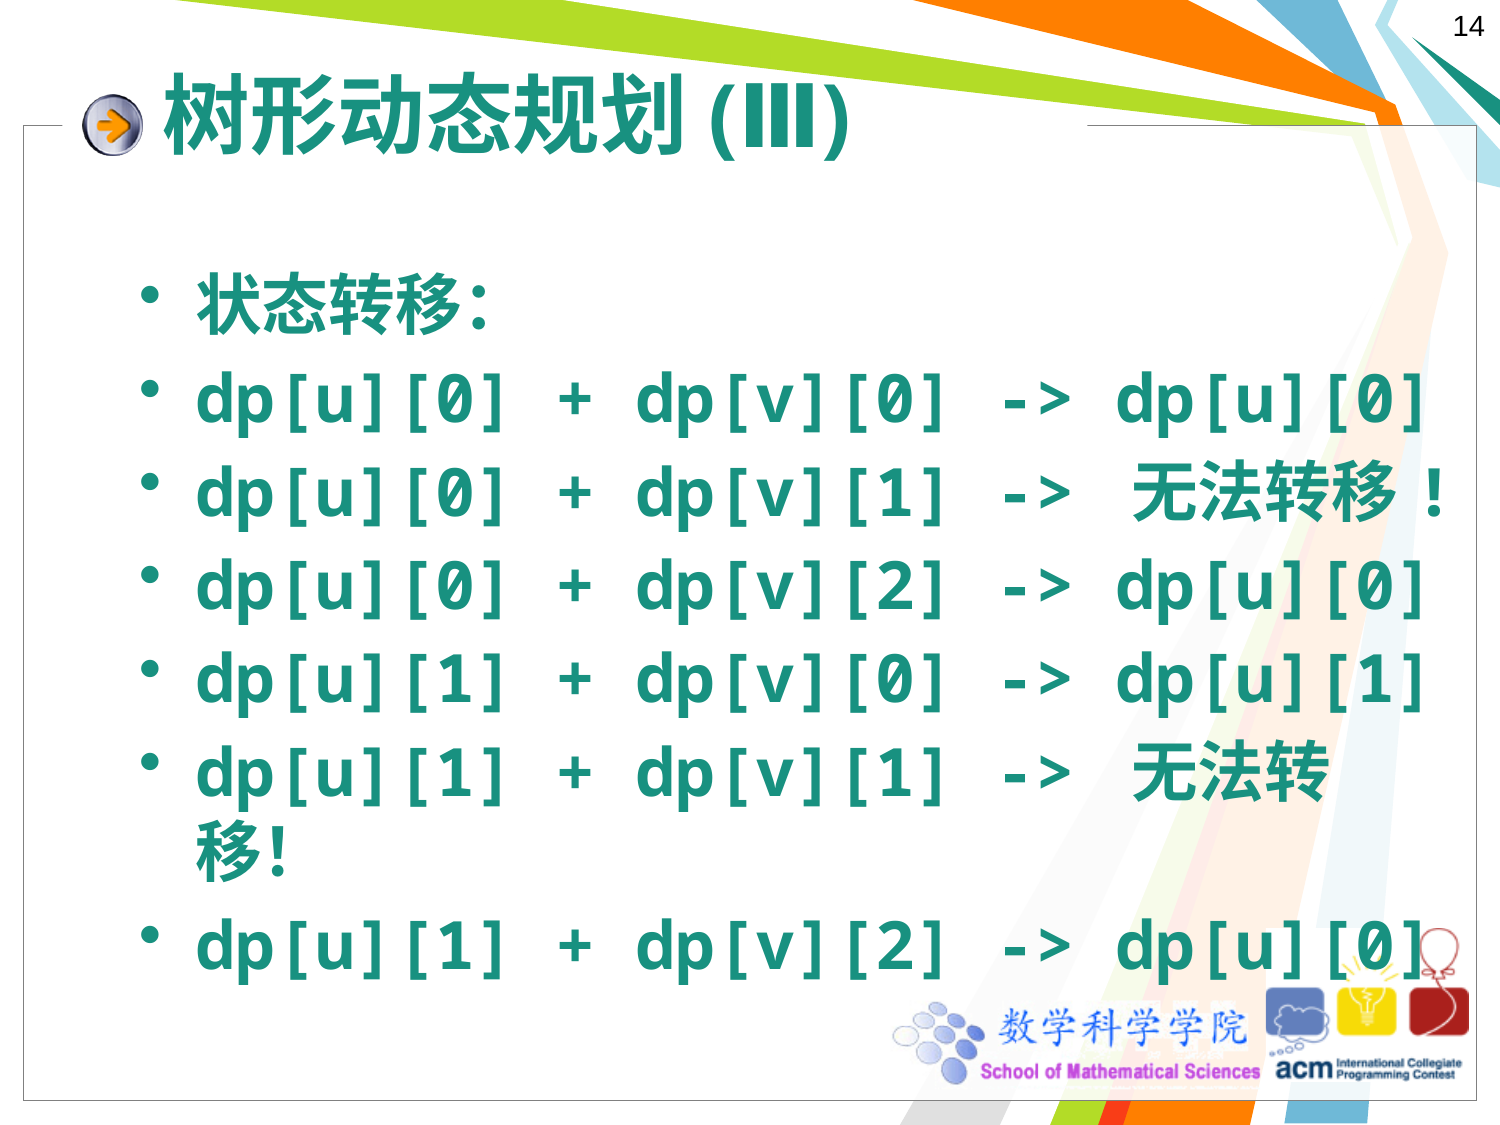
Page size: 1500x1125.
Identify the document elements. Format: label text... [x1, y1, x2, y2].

picture [1265, 998, 1469, 1082]
title 树形动态规划(Ⅲ) [147, 19, 1258, 207]
picture [890, 998, 1261, 1099]
list 状态转移： dp[u][0] + dp[v][0] -> dp[u][0] dp[u][0] + dp[v][1] -> 无法转移! dp[u][0] + dp[v][2] -> dp[u][0] dp[u][1] + dp[v][0] -> dp[u][1] dp[u][1] + dp[v][1] -> 无法转移！ dp[u][1] + dp[v][2] -> dp[u][0] [123, 255, 1474, 998]
picture [82, 94, 143, 156]
